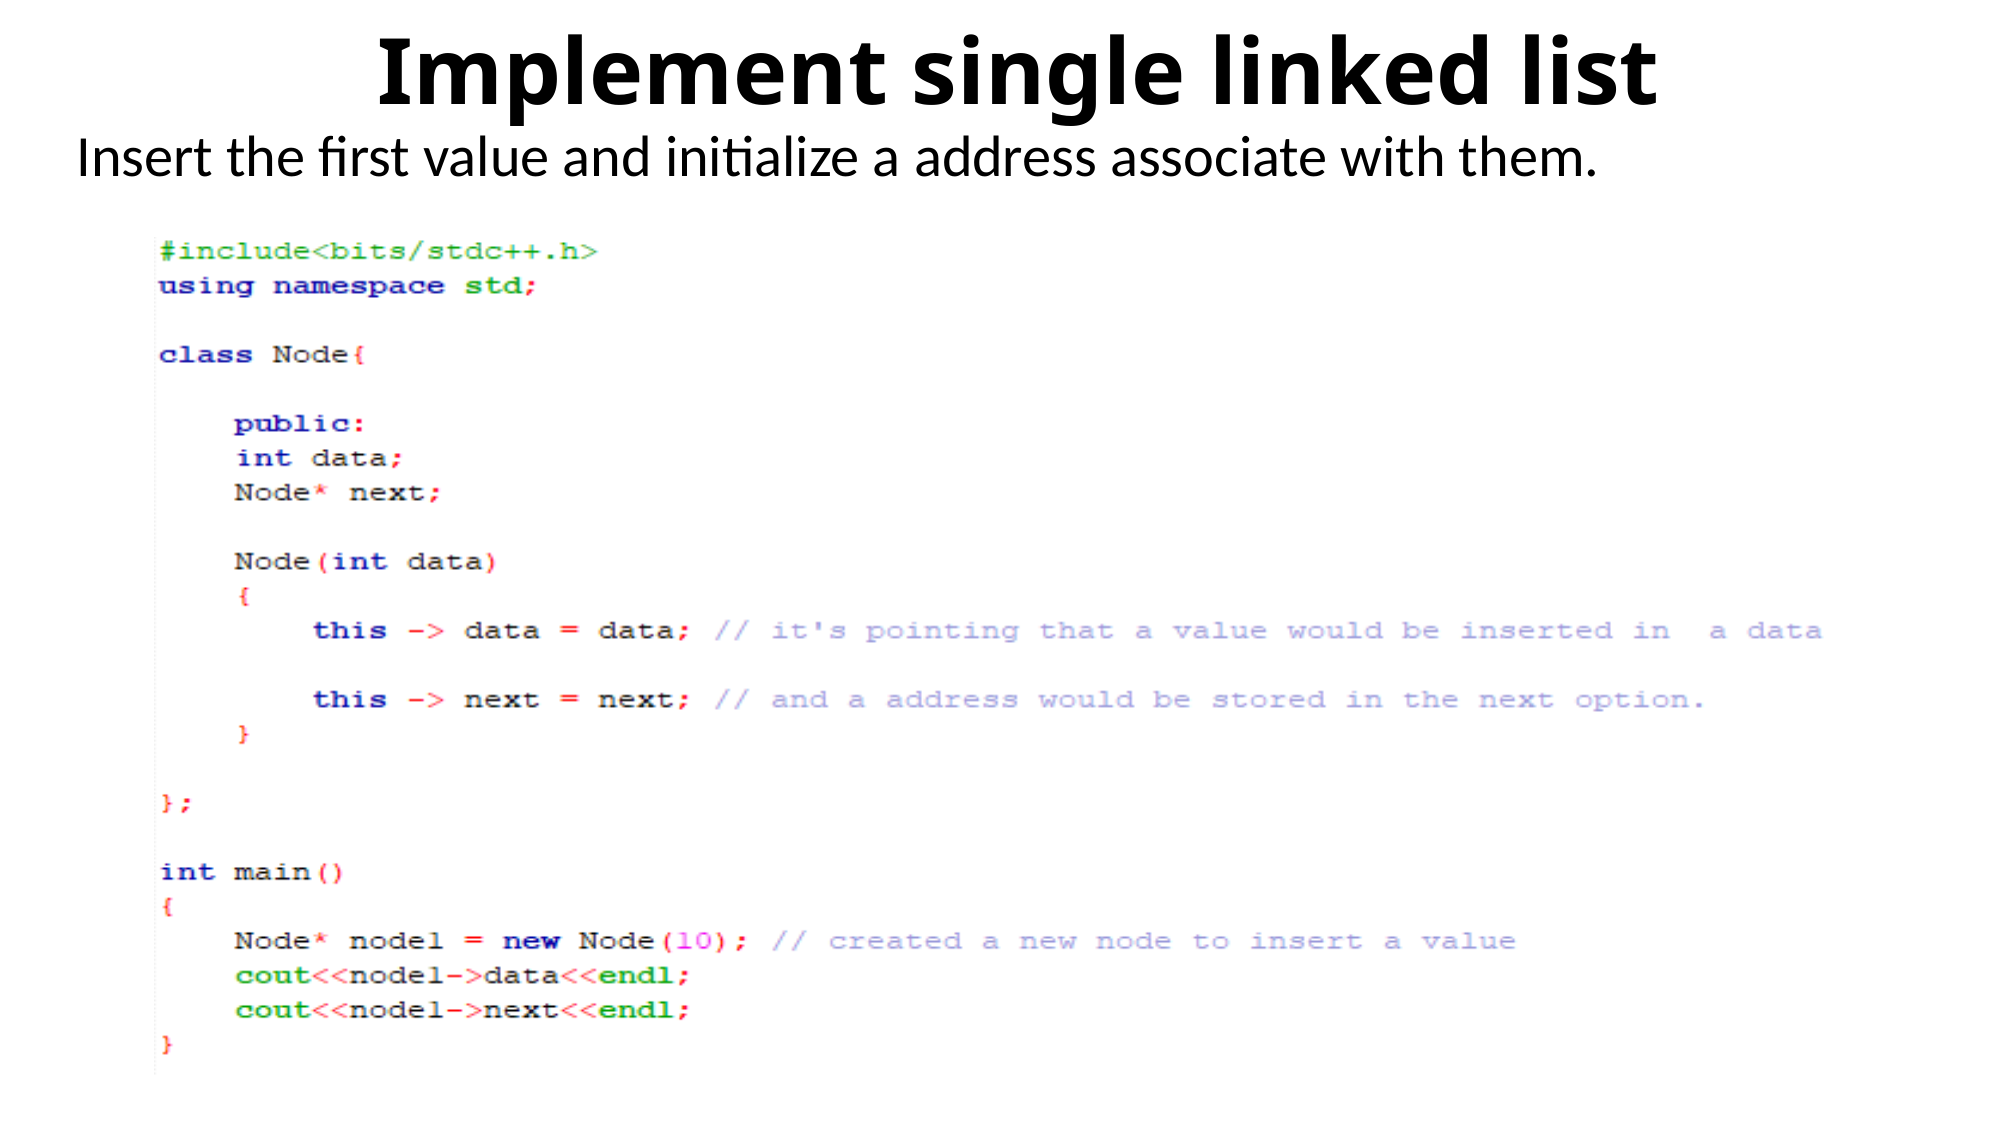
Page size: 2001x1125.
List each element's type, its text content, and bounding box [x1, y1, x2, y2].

title Implement single linked list [156, 15, 1882, 118]
picture [154, 237, 1855, 1077]
list Insert the first value and initialize a address associate with them. [61, 118, 1948, 1095]
